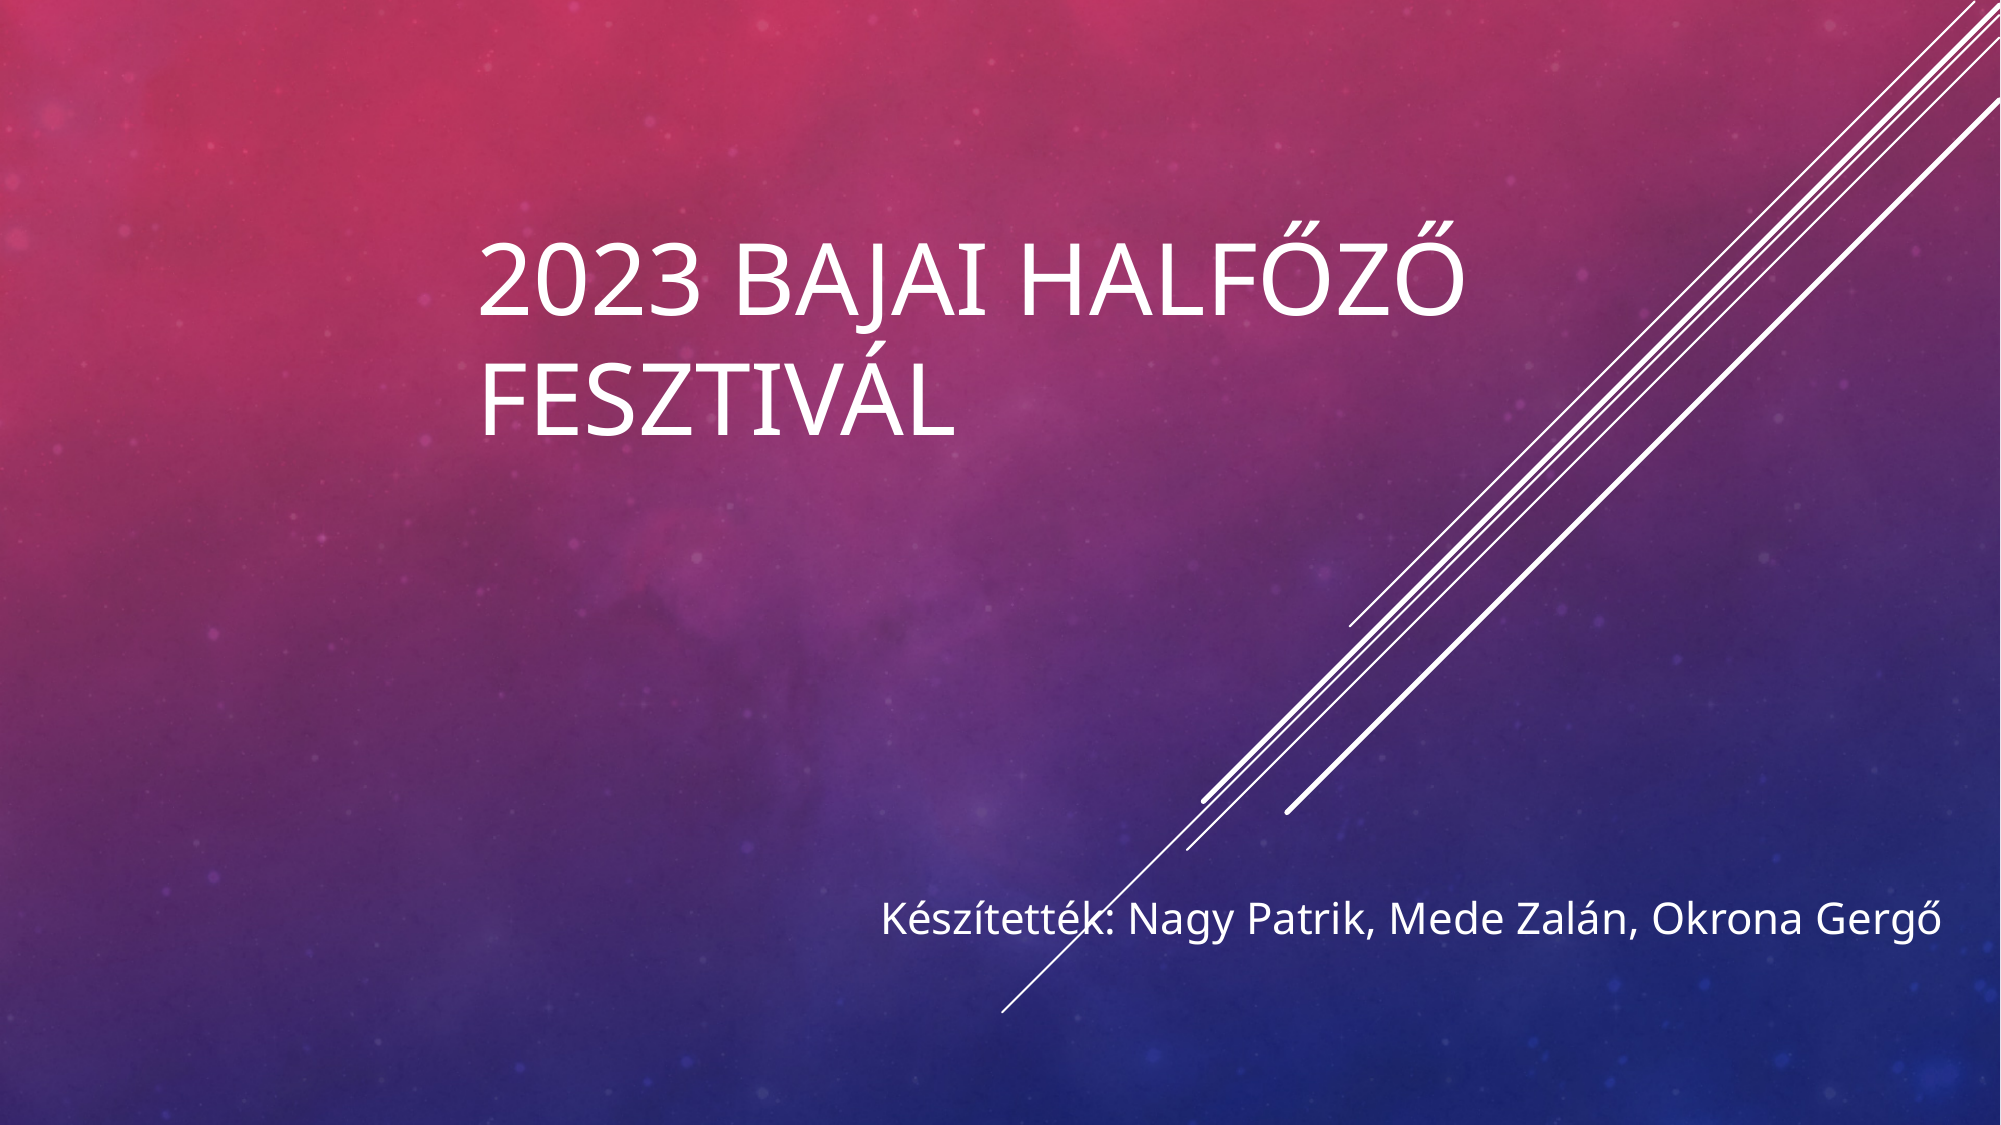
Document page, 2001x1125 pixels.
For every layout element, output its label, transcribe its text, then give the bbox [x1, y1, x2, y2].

picture [0, 0, 2001, 1125]
title 2023 Bajai Halfőző fesztivál [460, 175, 1539, 463]
picture [1539, 0, 2001, 461]
subtitle Készítették: Nagy Patrik, Mede Zalán, Okrona Gergő [865, 882, 2000, 1005]
